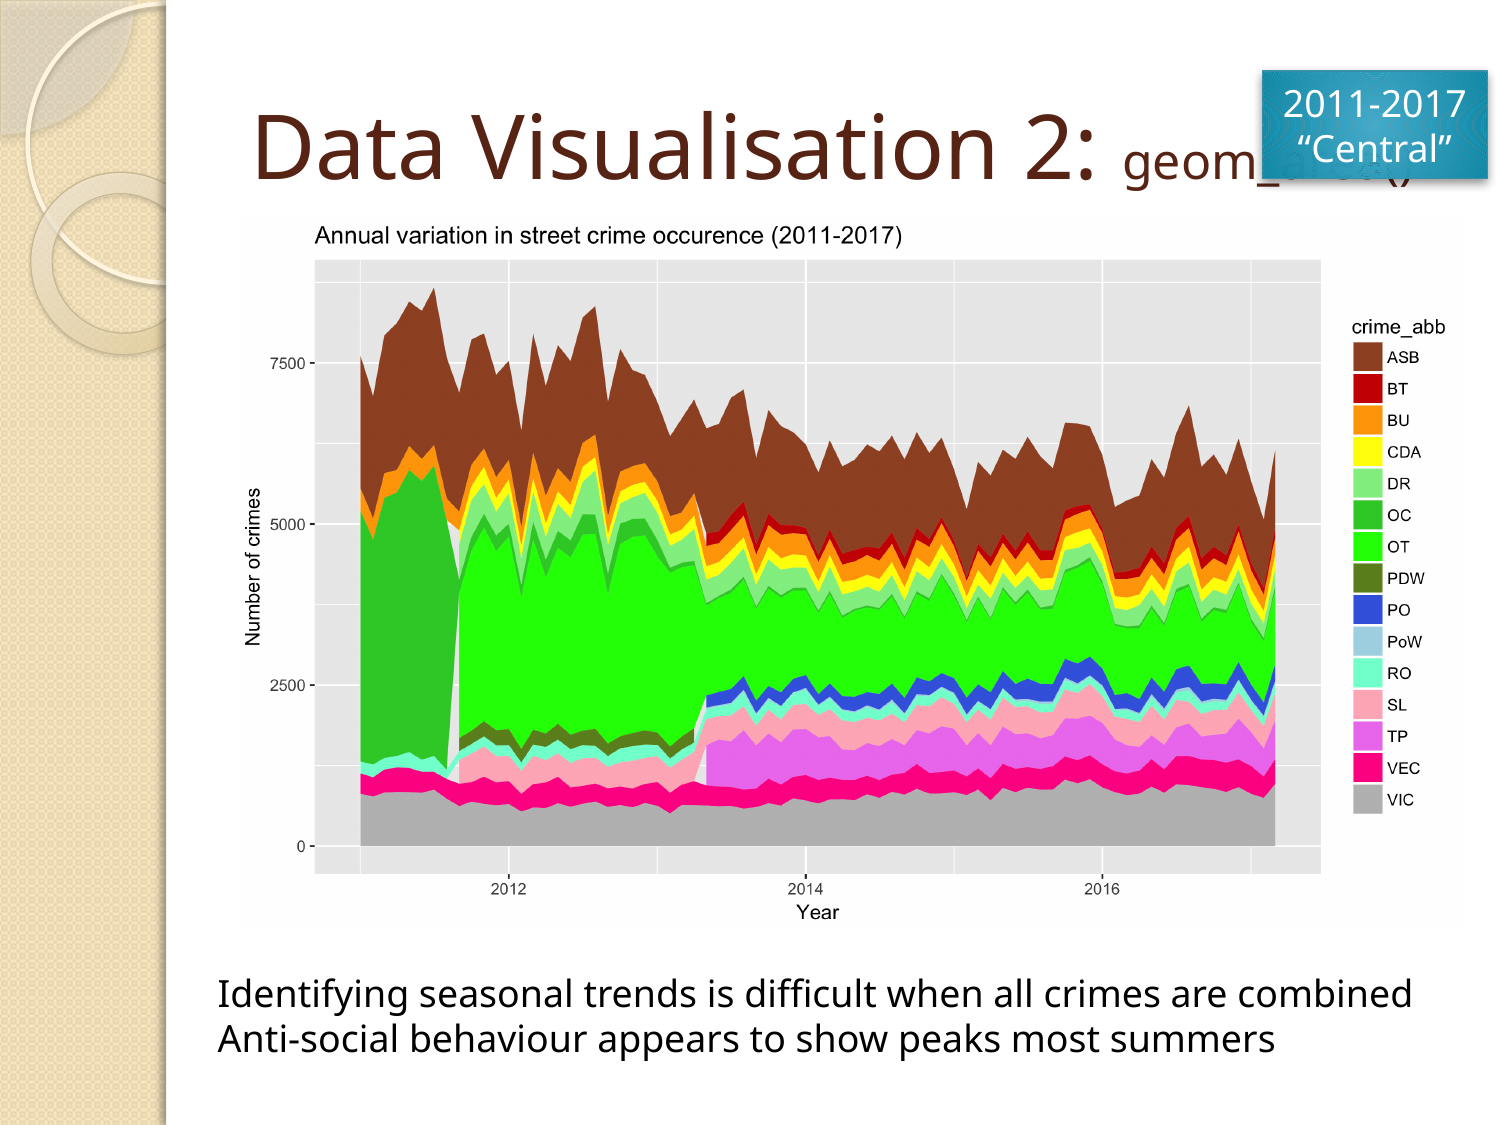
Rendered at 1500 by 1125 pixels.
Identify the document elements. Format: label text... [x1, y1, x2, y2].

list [235, 178, 1466, 967]
text_box Identifying seasonal trends is difficult when all crimes are combined Anti-social behaviour appears to show peaks most summers [202, 962, 1430, 1113]
title Data Visualisation 2: geom_area() [235, 50, 1466, 176]
text_box 2011-2017 “Central” [1262, 70, 1488, 179]
